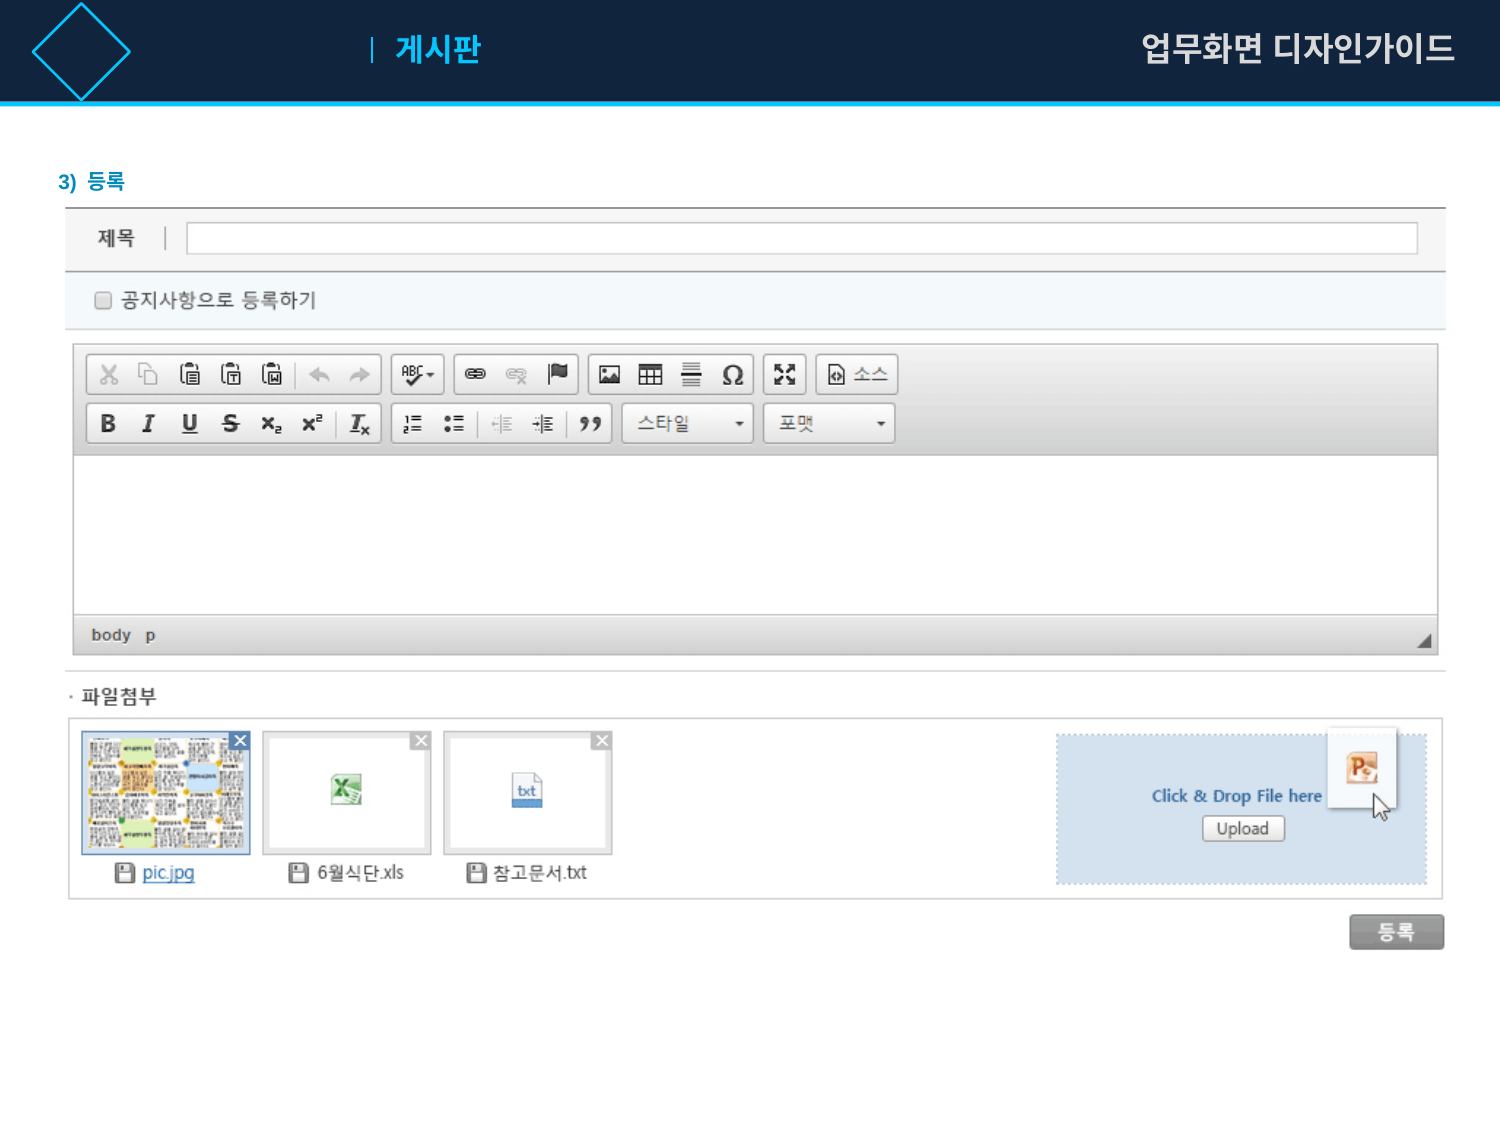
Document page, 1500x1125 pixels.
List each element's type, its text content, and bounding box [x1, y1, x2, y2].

picture [64, 206, 1449, 953]
text_box 03 [16, 17, 134, 83]
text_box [135, 15, 1028, 77]
text_box 3) 등록 [43, 148, 398, 202]
